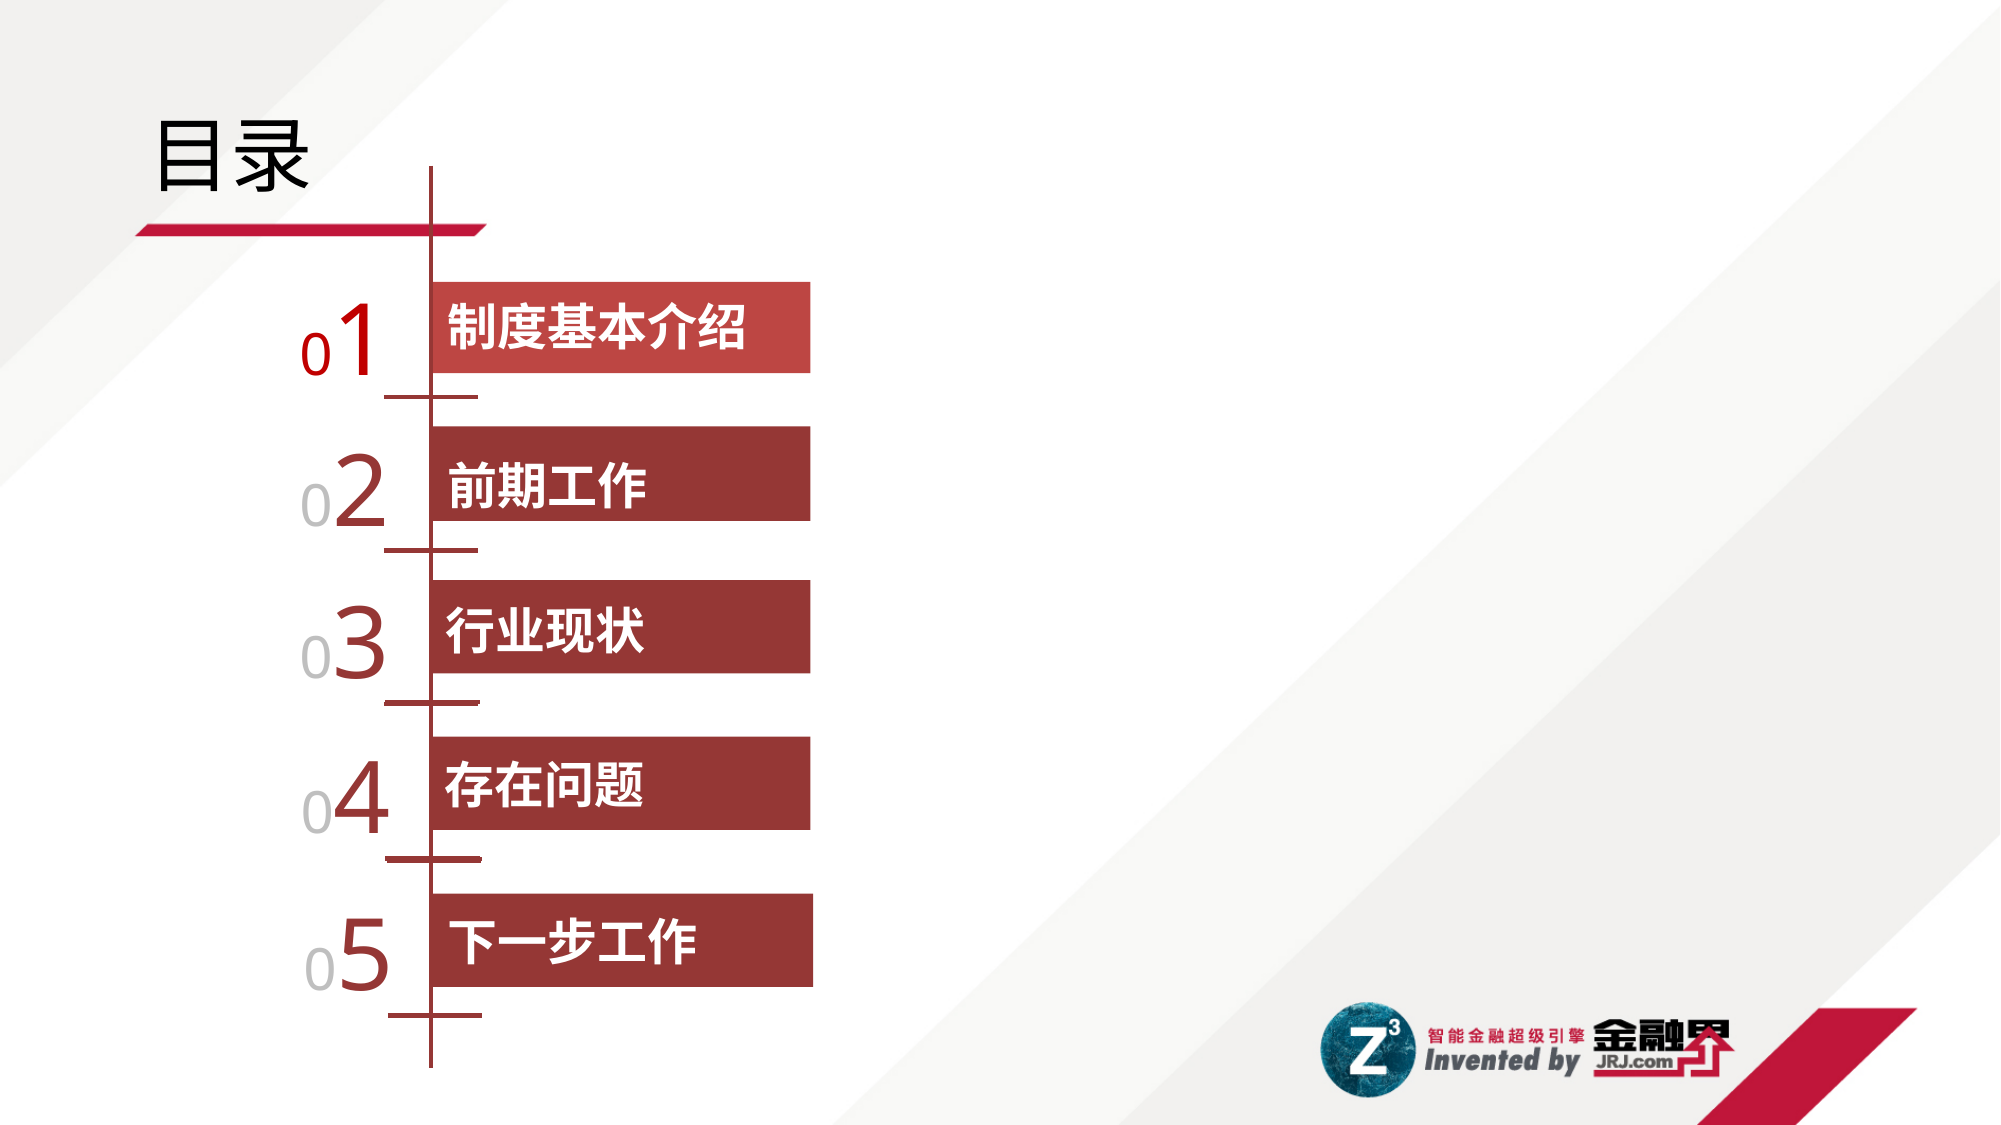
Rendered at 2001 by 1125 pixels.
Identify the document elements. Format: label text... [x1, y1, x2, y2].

text_box 下一步工作 [432, 893, 814, 987]
text_box 行业现状 [432, 580, 1081, 667]
text_box 02 [281, 395, 408, 547]
text_box 01 [281, 244, 408, 395]
text_box [433, 426, 811, 521]
text_box 存在问题 [432, 736, 811, 830]
text_box 05 [285, 859, 412, 1018]
text_box 04 [282, 702, 409, 861]
text_box 03 [281, 547, 408, 707]
text_box [433, 667, 811, 674]
title 目录 [133, 106, 361, 211]
text_box 制度基本介绍 [432, 276, 874, 364]
text_box 前期工作 [432, 435, 685, 522]
text_box [433, 364, 811, 374]
picture [0, 0, 2001, 1125]
